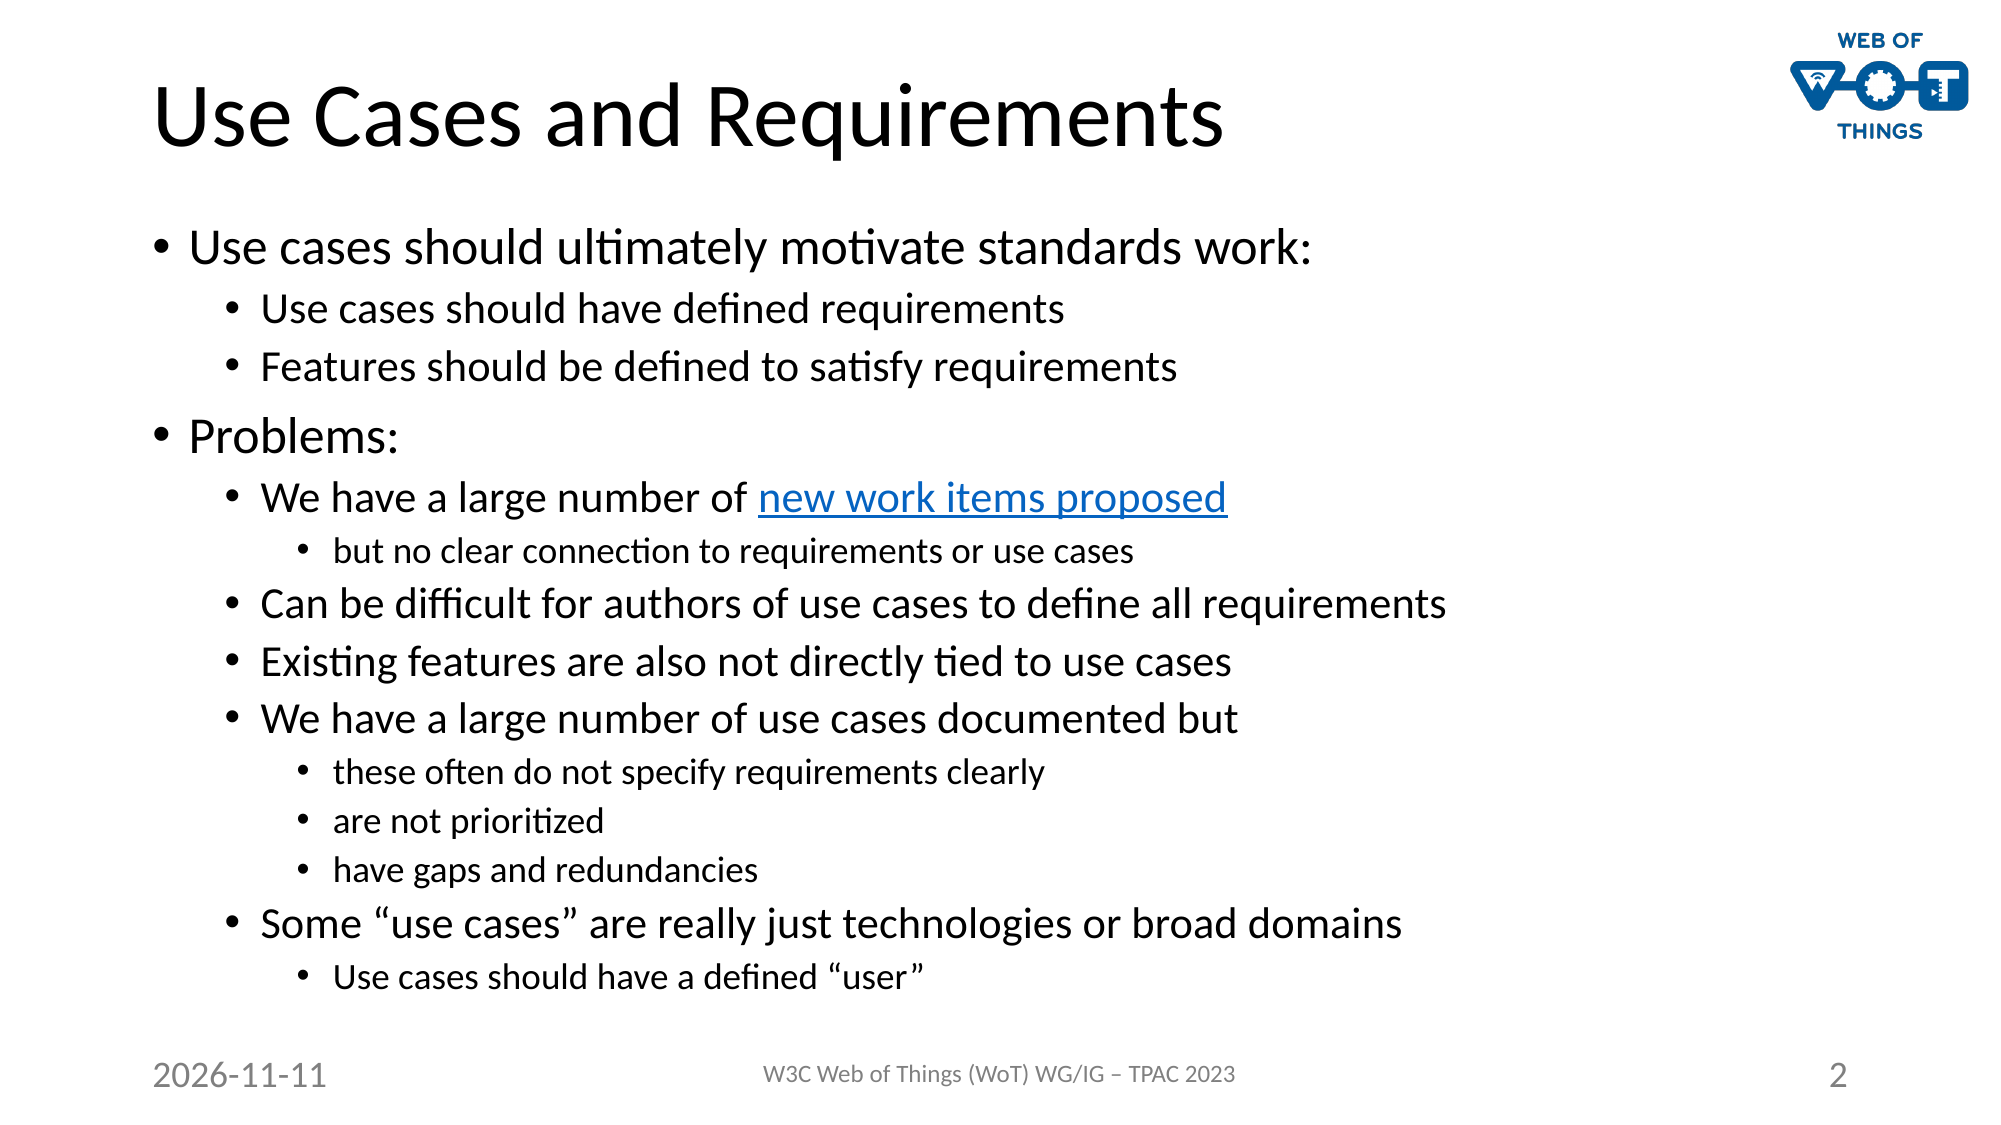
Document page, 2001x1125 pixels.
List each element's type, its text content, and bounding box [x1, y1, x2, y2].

picture [1773, 22, 1985, 149]
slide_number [137, 1042, 588, 1103]
list Use cases should ultimately motivate standards work: Use cases should have defined requirements Features should be defined to satisfy requirements Problems: We have a large number of new work items proposed but no clear connection to requirements or use cases Can be difficult for authors of use cases to define all requirements Existing features are also not directly tied to use cases We have a large number of use cases documented but these often do not specify requirements clearly are not prioritized have gaps and redundancies Some “use cases” are really just technologies or broad domains Use cases should have a defined “user” [137, 212, 1863, 1014]
title Use Cases and Requirements [137, 59, 1863, 212]
footer W3C Web of Things (WoT) WG/IG – TPAC 2023 [662, 1042, 1338, 1103]
slide_number 2 [1412, 1042, 1863, 1103]
